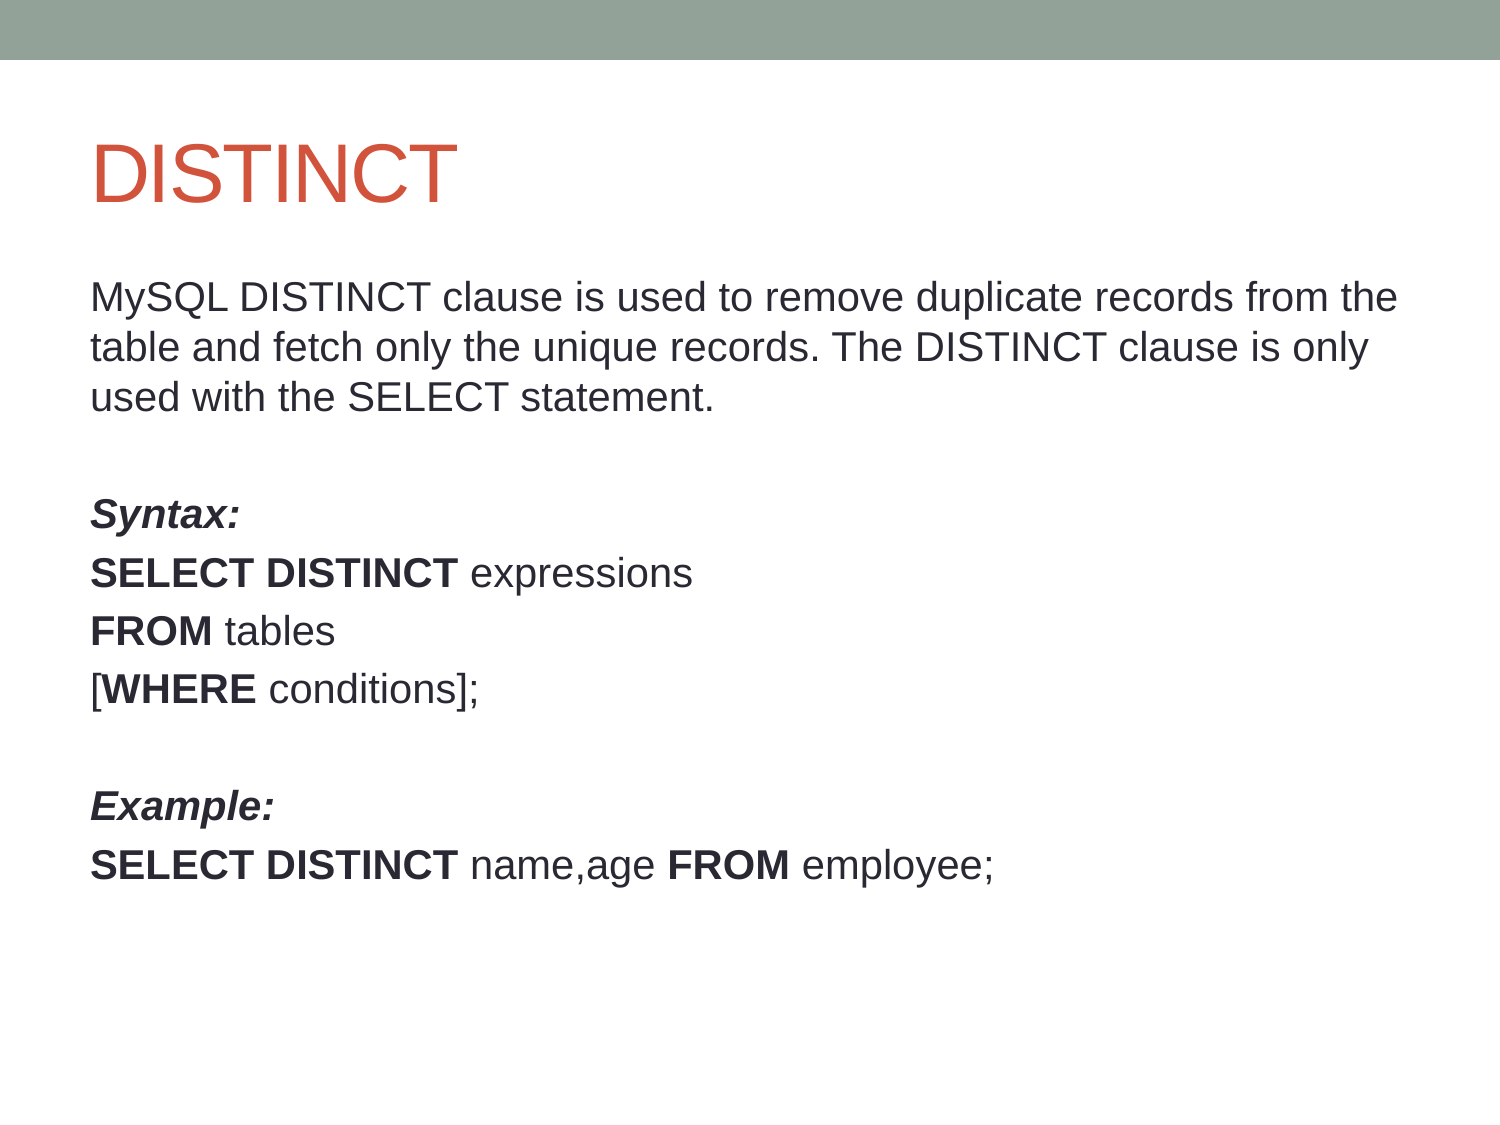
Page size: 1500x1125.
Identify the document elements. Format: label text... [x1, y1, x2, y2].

list MySQL DISTINCT clause is used to remove duplicate records from the table and fetch only the unique records. The DISTINCT clause is only used with the SELECT statement. Syntax: SELECT DISTINCT expressions FROM tables [WHERE conditions]; Example: SELECT DISTINCT name,age FROM employee; [75, 262, 1425, 1063]
title DISTINCT [75, 87, 1425, 250]
